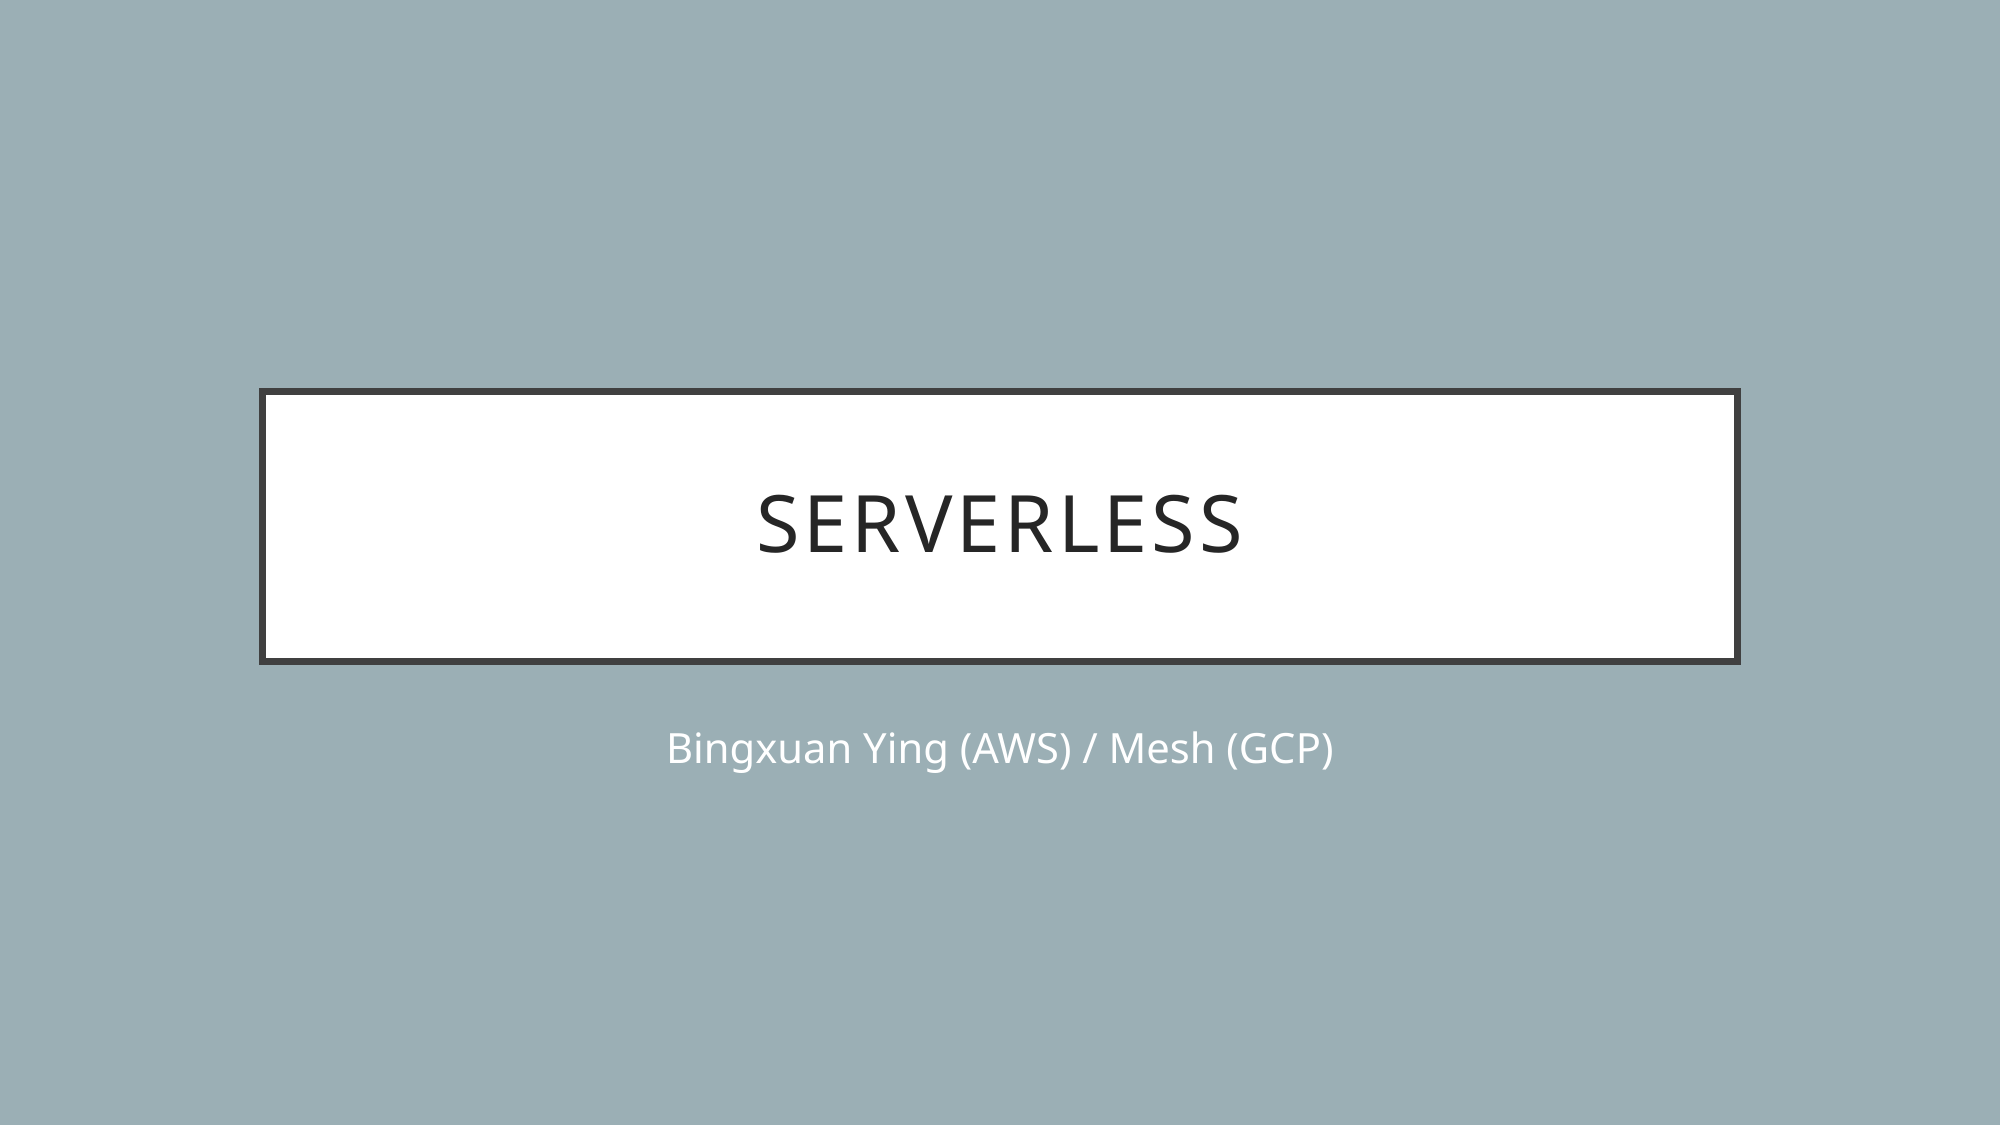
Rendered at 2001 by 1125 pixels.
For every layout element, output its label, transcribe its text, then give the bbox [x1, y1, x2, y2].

subtitle Bingxuan Ying (AWS) / Mesh (GCP) [442, 713, 1558, 918]
title Serverless [259, 388, 1741, 665]
